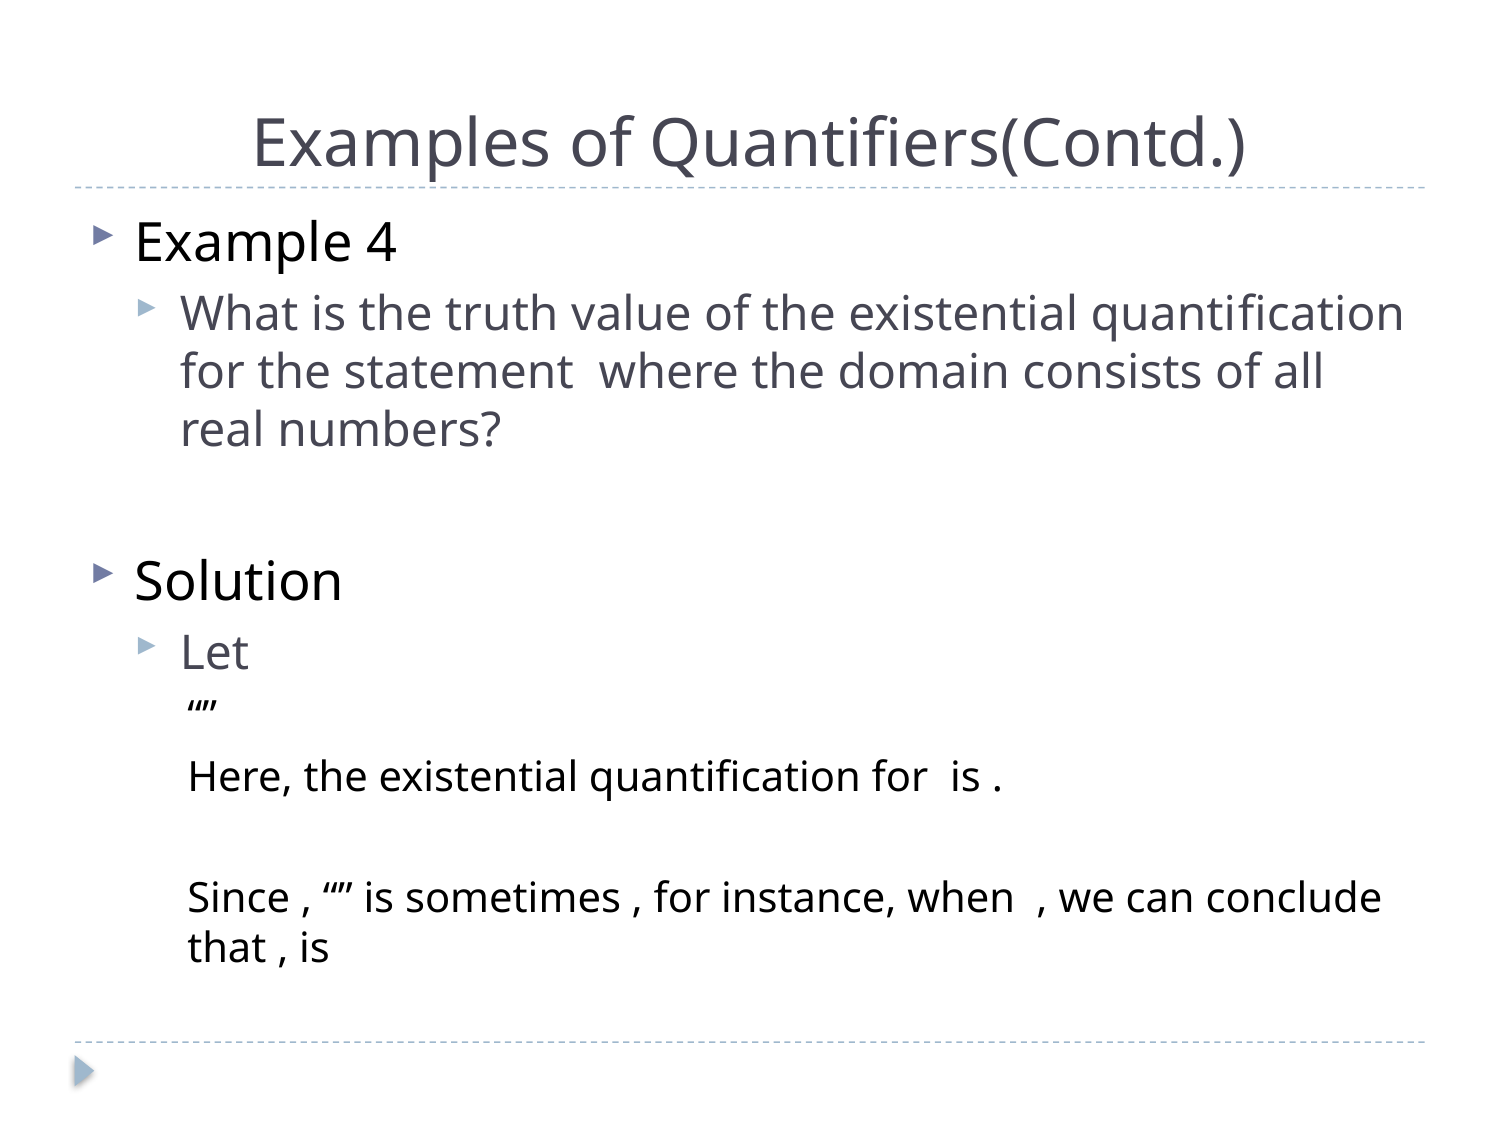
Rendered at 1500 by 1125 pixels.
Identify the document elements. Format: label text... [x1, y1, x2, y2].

title Examples of Quantifiers(Contd.) [75, 24, 1425, 188]
